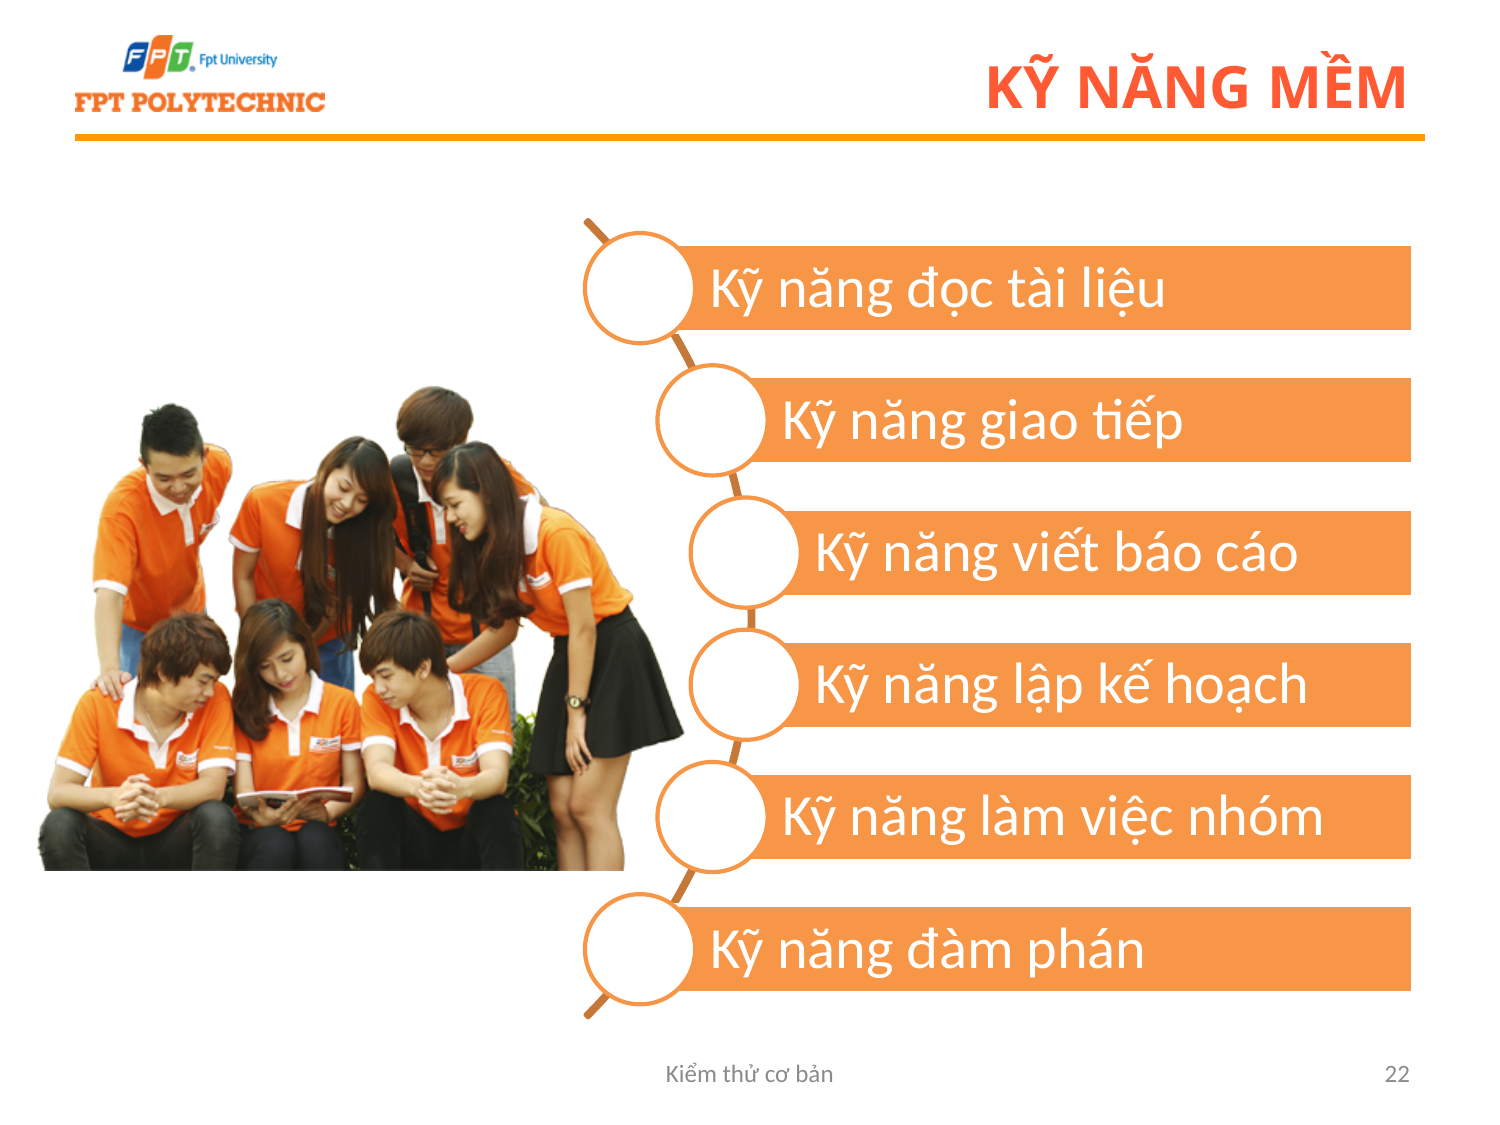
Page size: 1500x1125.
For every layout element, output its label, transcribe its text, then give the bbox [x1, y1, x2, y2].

slide_number 22 [1074, 1046, 1425, 1103]
picture [0, 296, 768, 871]
footer Kiểm thử cơ bản [512, 1042, 988, 1103]
picture [75, 35, 325, 112]
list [572, 199, 1426, 1038]
title Kỹ năng mềm [337, 45, 1425, 125]
